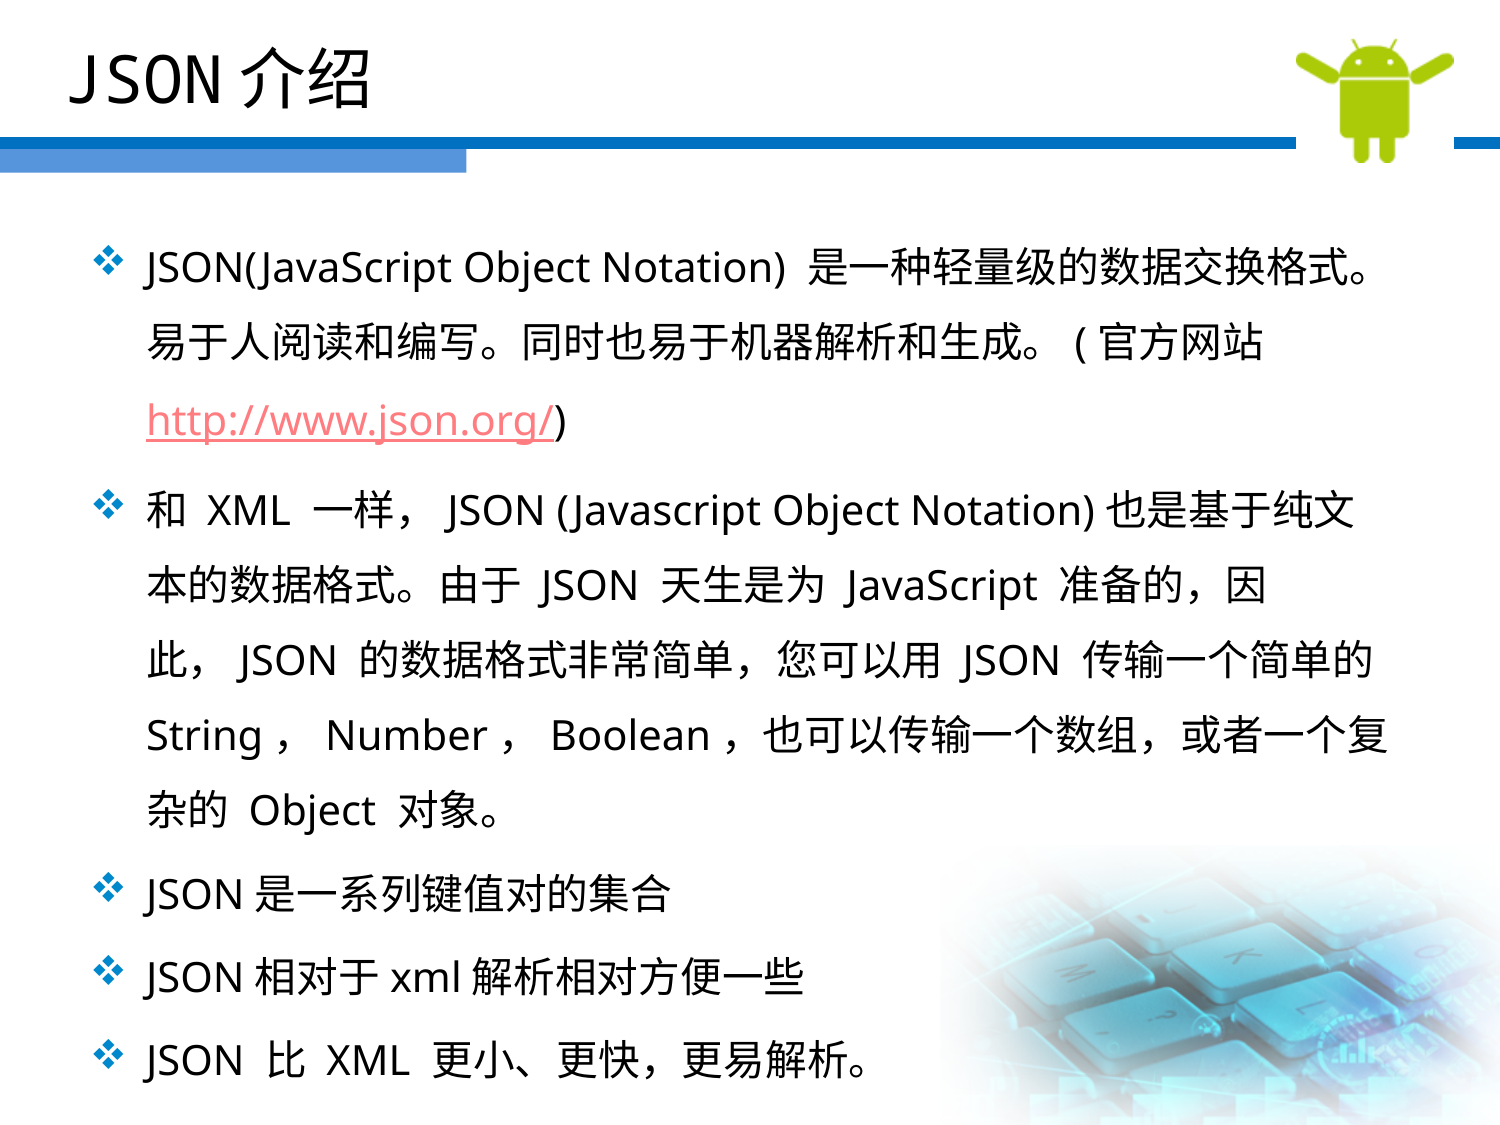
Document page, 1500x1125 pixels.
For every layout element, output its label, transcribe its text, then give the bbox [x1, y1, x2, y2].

text_box JSON介绍 [48, 29, 1034, 137]
picture [1296, 33, 1454, 163]
text_box JSON(JavaScript Object Notation) 是一种轻量级的数据交换格式。易于人阅读和编写。同时也易于机器解析和生成。(官方网站http://www.json.org/) 和 XML 一样，JSON (Javascript Object Notation)也是基于纯文本的数据格式。由于 JSON 天生是为 JavaScript 准备的，因此，JSON 的数据格式非常简单，您可以用 JSON 传输一个简单的 String，Number，Boolean，也可以传输一个数组，或者一个复杂的 Object 对象。 JSON是一系列键值对的集合 JSON相对于xml解析相对方便一些 JSON 比 XML 更小、更快，更易解析。 [75, 208, 1412, 1083]
picture [940, 845, 1500, 1125]
